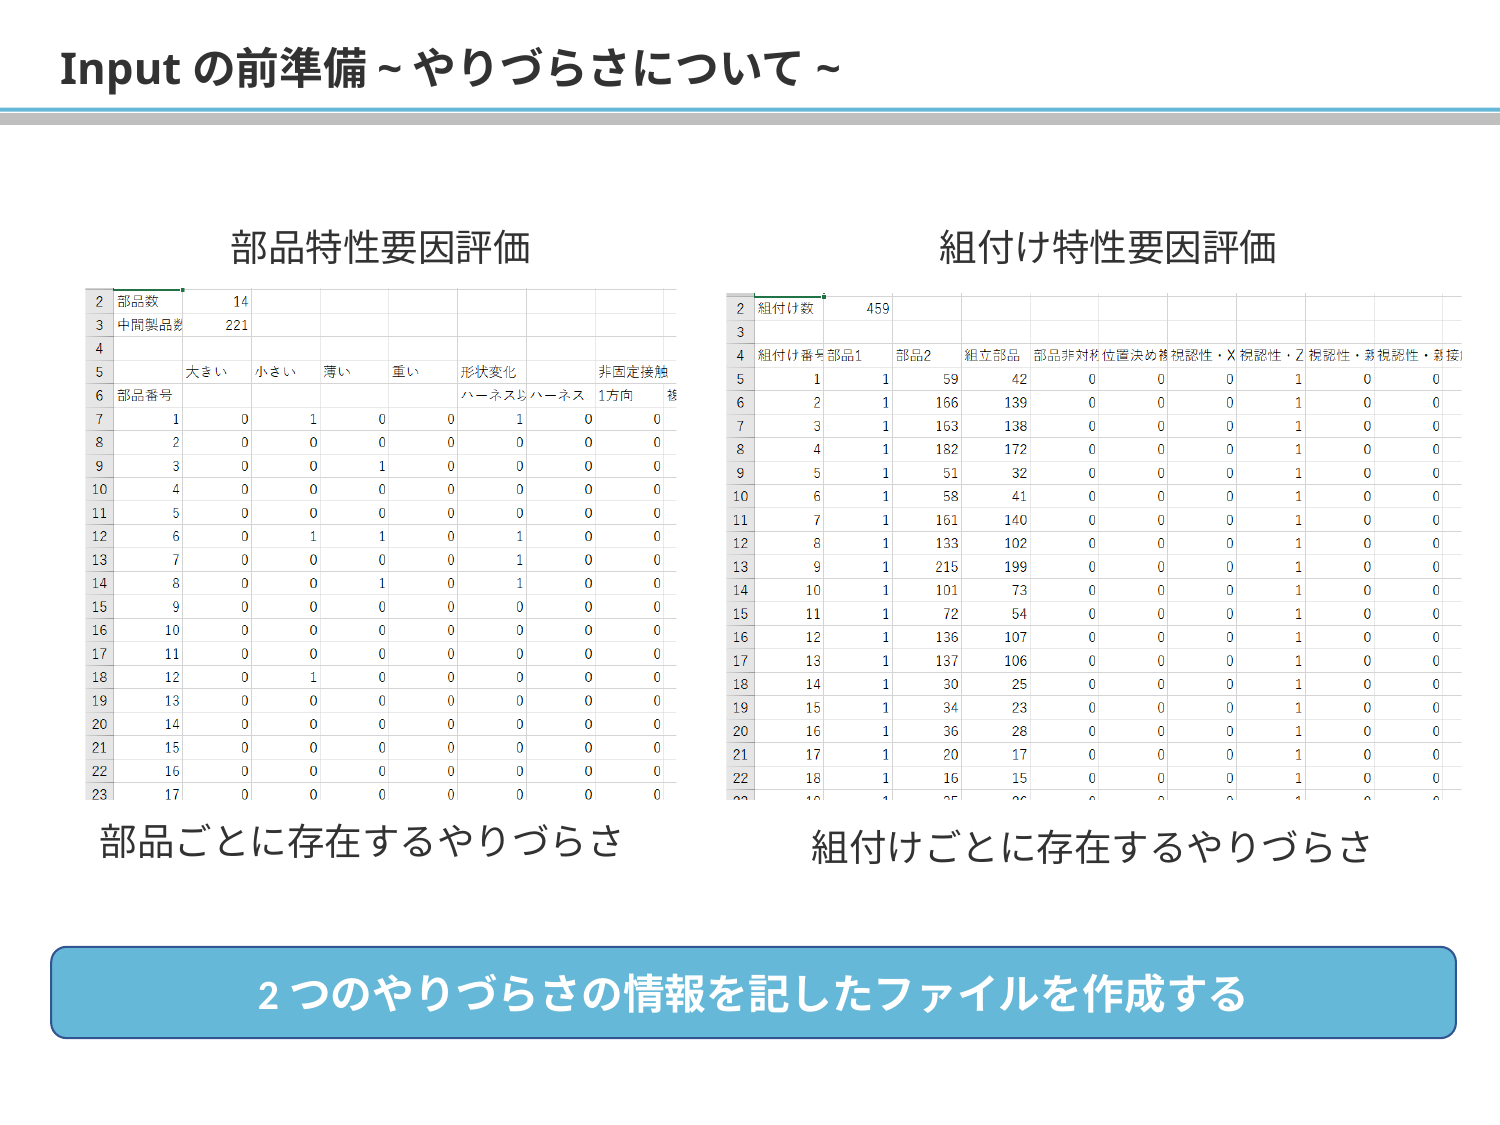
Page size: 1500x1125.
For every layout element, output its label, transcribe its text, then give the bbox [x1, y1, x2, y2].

picture [85, 287, 677, 800]
text_box 部品特性要因評価 [191, 216, 571, 277]
title Inputの前準備~やりづらさについて~ [45, 29, 1462, 105]
text_box 組付けごとに存在するやりづらさ [797, 816, 1442, 876]
picture [726, 293, 1462, 800]
text_box 部品ごとに存在するやりづらさ [85, 810, 656, 871]
text_box 組付け特性要因評価 [919, 216, 1299, 277]
text_box 2つのやりづらさの情報を記したファイルを作成する [50, 945, 1457, 1040]
